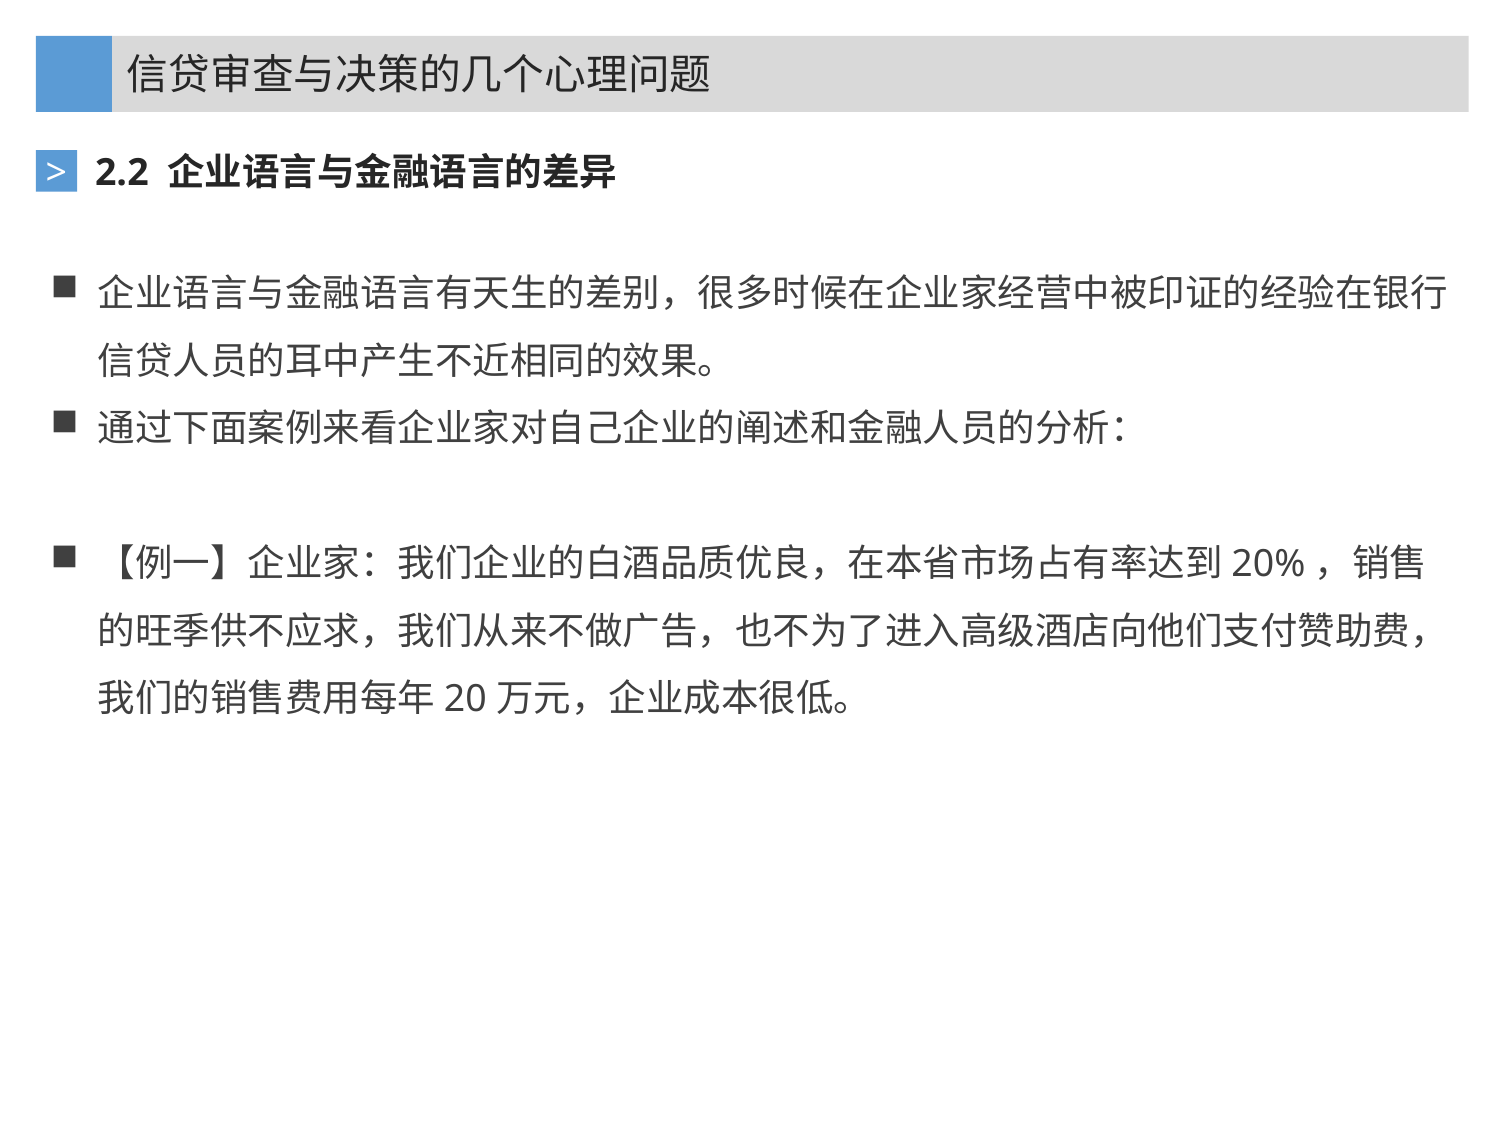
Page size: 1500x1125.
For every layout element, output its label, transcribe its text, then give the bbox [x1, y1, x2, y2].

text_box [35, 35, 111, 113]
text_box 信贷审查与决策的几个心理问题 [112, 40, 1120, 106]
text_box 企业语言与金融语言有天生的差别，很多时候在企业家经营中被印证的经验在银行信贷人员的耳中产生不近相同的效果。 通过下面案例来看企业家对自己企业的阐述和金融人员的分析： 【例一】企业家：我们企业的白酒品质优良，在本省市场占有率达到20%，销售的旺季供不应求，我们从来不做广告，也不为了进入高级酒店向他们支付赞助费，我们的销售费用每年20万元，企业成本很低。 [35, 239, 1469, 795]
text_box 2.2 企业语言与金融语言的差异 [80, 140, 1039, 201]
text_box [111, 35, 1470, 113]
text_box > [35, 149, 78, 193]
